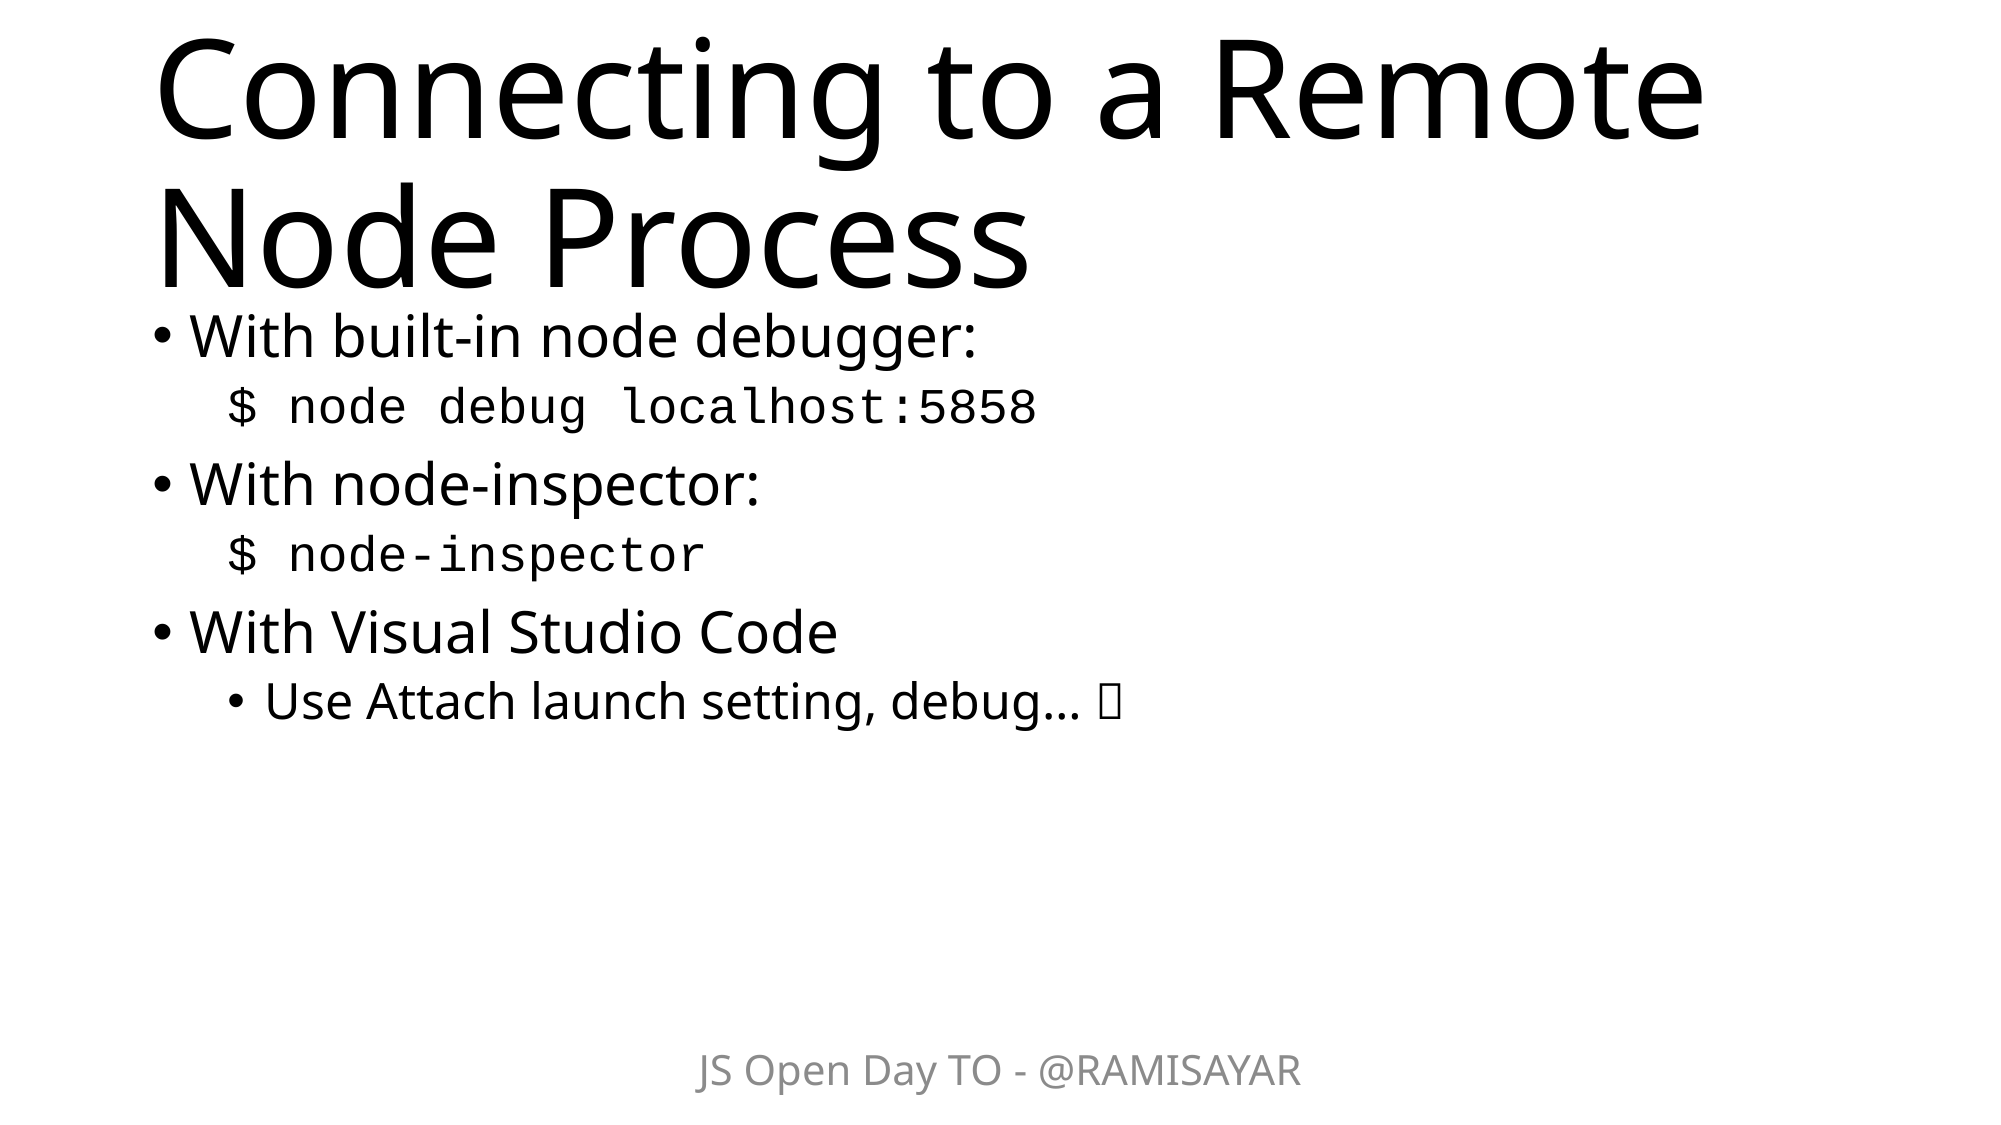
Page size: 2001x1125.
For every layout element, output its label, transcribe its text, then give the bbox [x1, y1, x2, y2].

footer JS Open Day TO - @RAMISAYAR [662, 1042, 1338, 1103]
list With built-in node debugger: $ node debug localhost:5858 With node-inspector: $ node-inspector With Visual Studio Code Use Attach launch setting, debug…  [137, 299, 1863, 1014]
title Connecting to a Remote Node Process [137, 59, 1863, 278]
